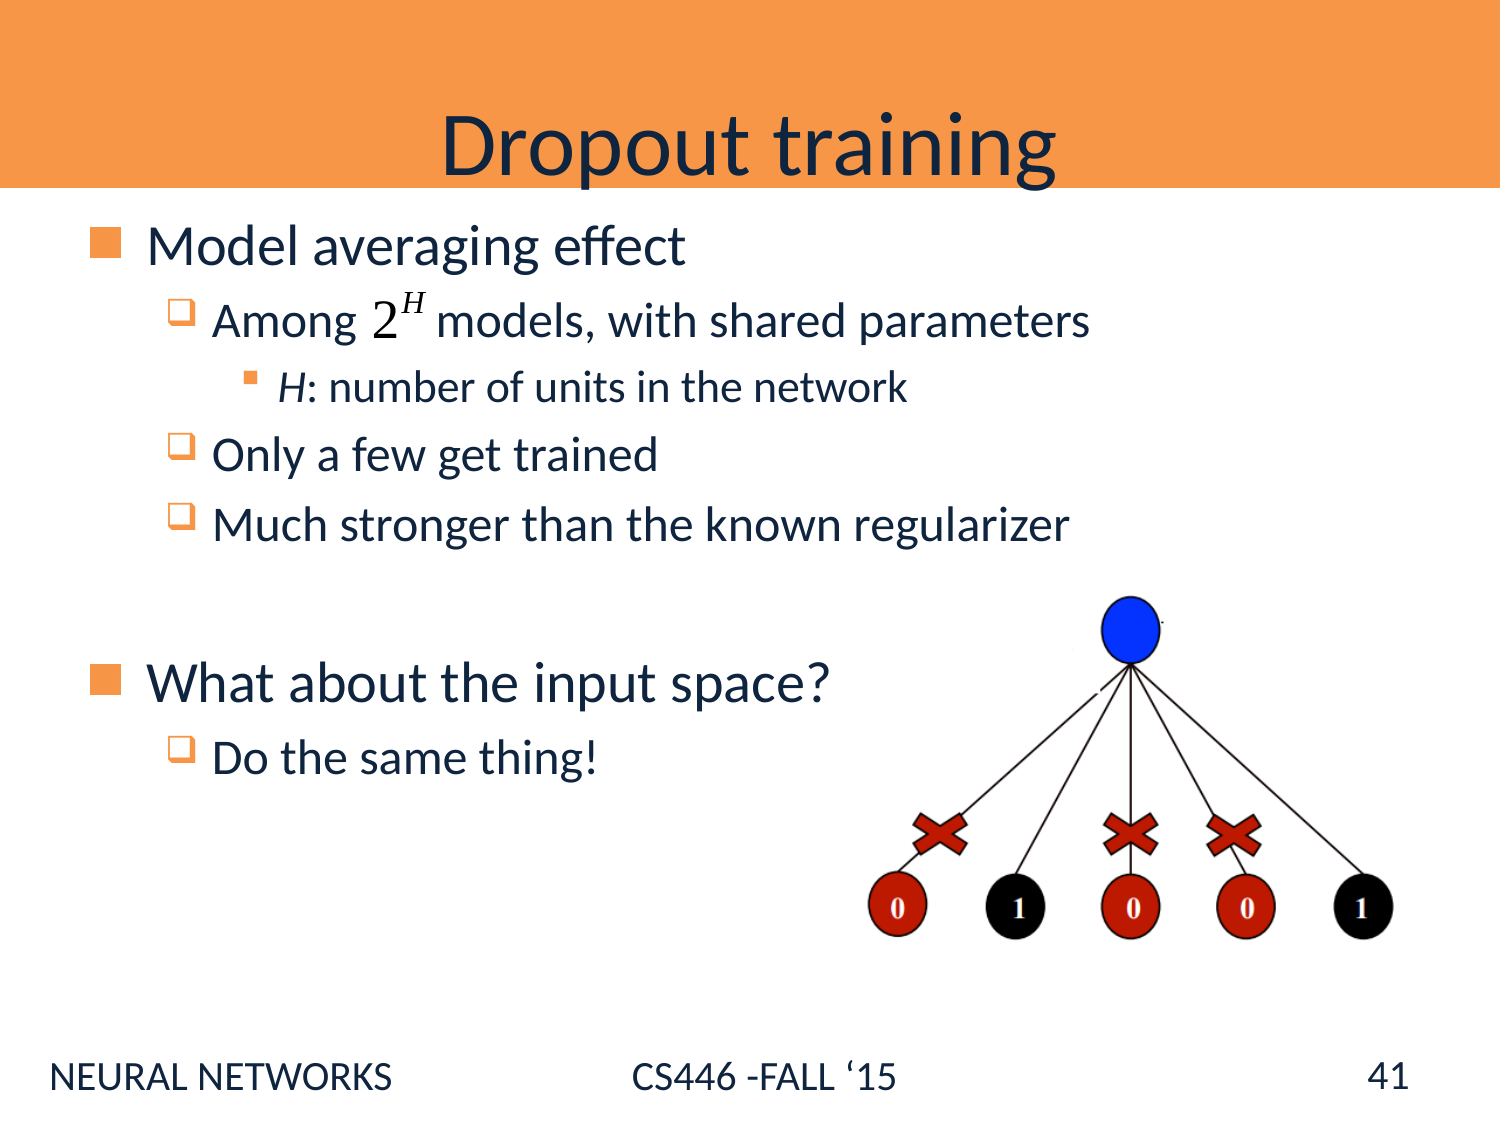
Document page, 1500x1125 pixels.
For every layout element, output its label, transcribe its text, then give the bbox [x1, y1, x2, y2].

picture [90, 227, 121, 258]
title Dropout training [75, 45, 1425, 200]
list Model averaging effect Among models, with shared parameters H: number of units in the network Only a few get trained Much stronger than the known regularizer What about the input space? Do the same thing! [75, 200, 1425, 1010]
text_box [362, 277, 438, 348]
picture [90, 664, 121, 695]
slide_number 41 [1074, 1042, 1425, 1103]
picture [849, 587, 1408, 957]
